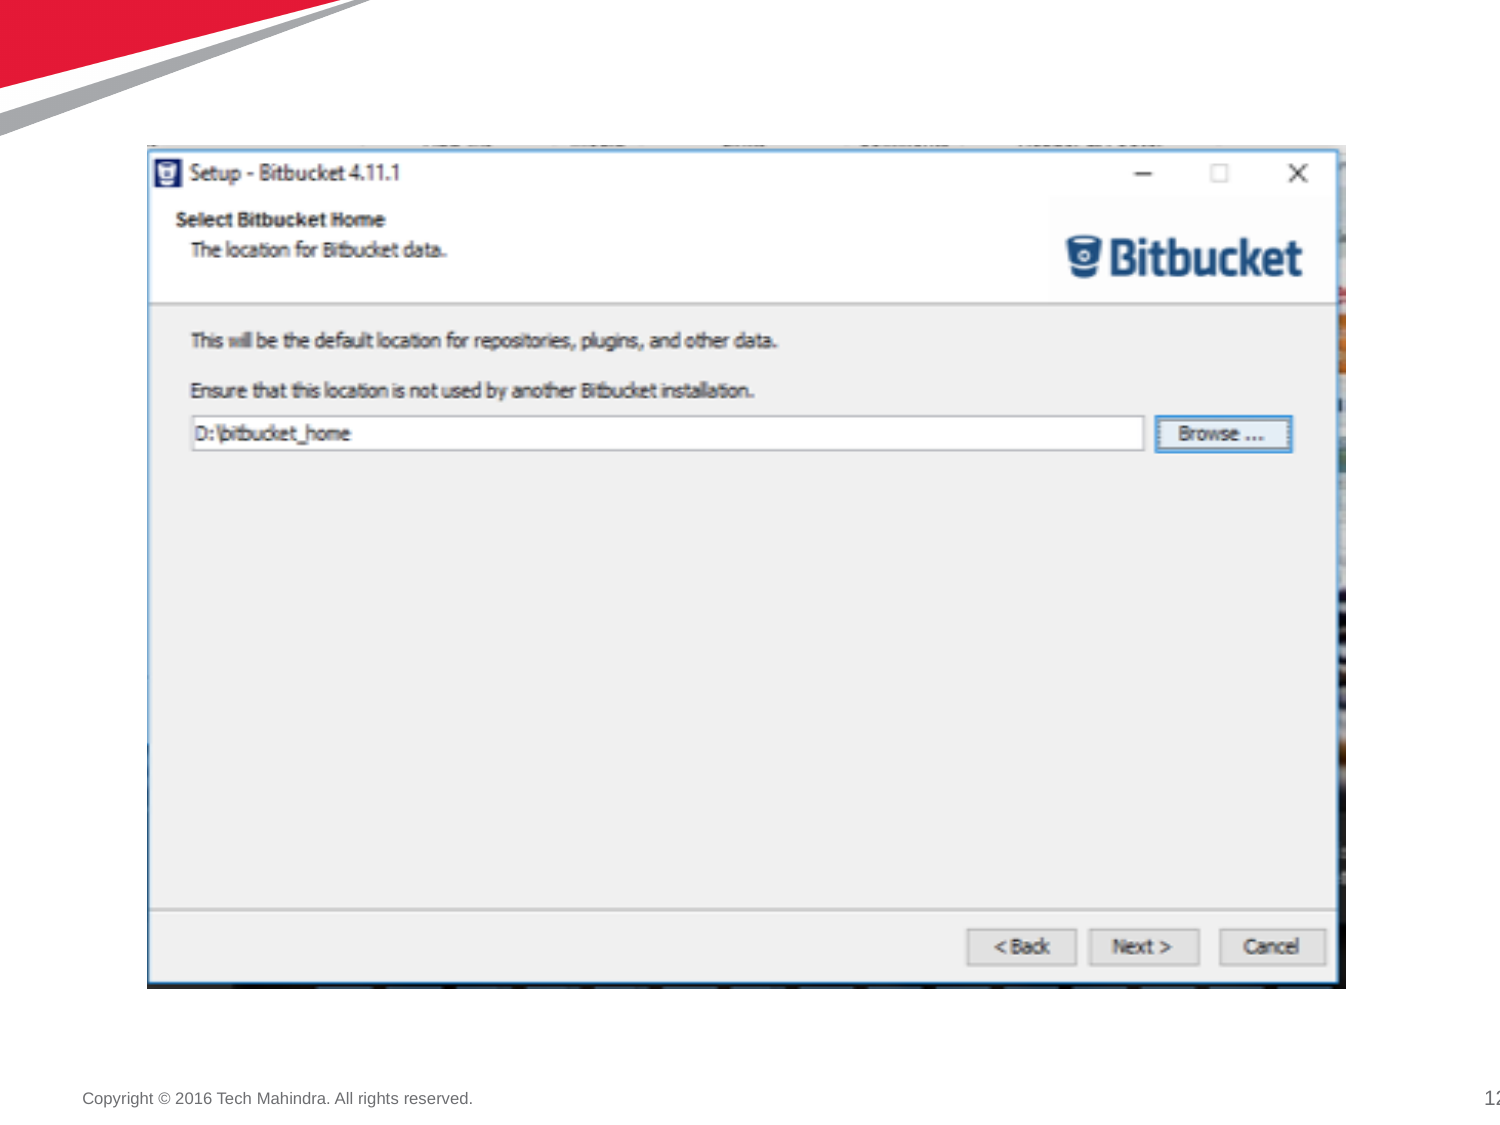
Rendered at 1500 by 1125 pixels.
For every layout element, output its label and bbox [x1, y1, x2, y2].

picture [147, 145, 1346, 989]
picture [0, 0, 373, 136]
title [78, 119, 1429, 425]
